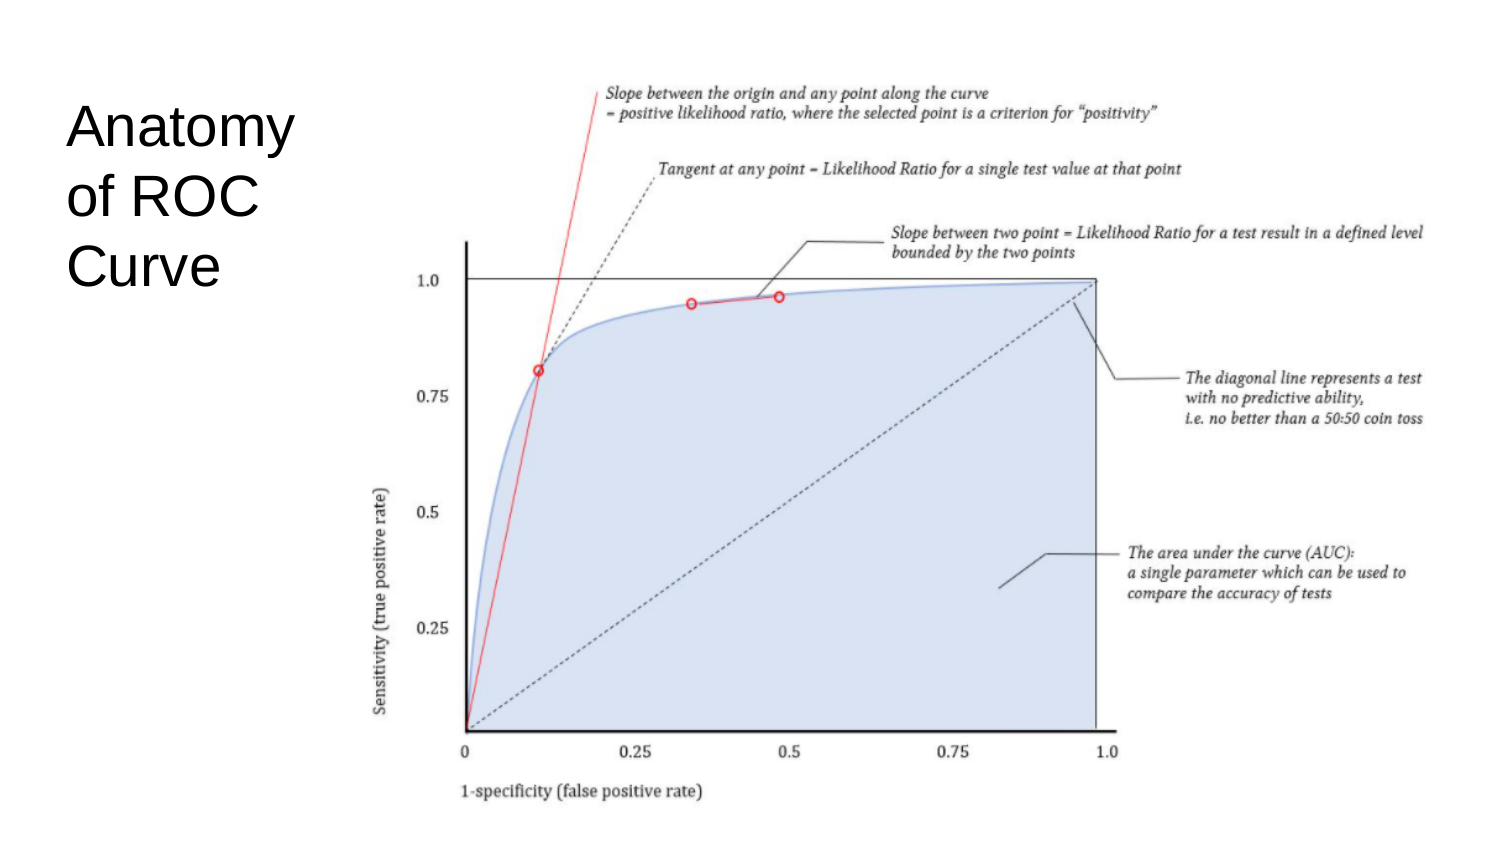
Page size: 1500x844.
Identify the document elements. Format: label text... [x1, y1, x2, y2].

picture [312, 38, 1476, 827]
title Anatomy of ROC Curve [51, 72, 307, 483]
